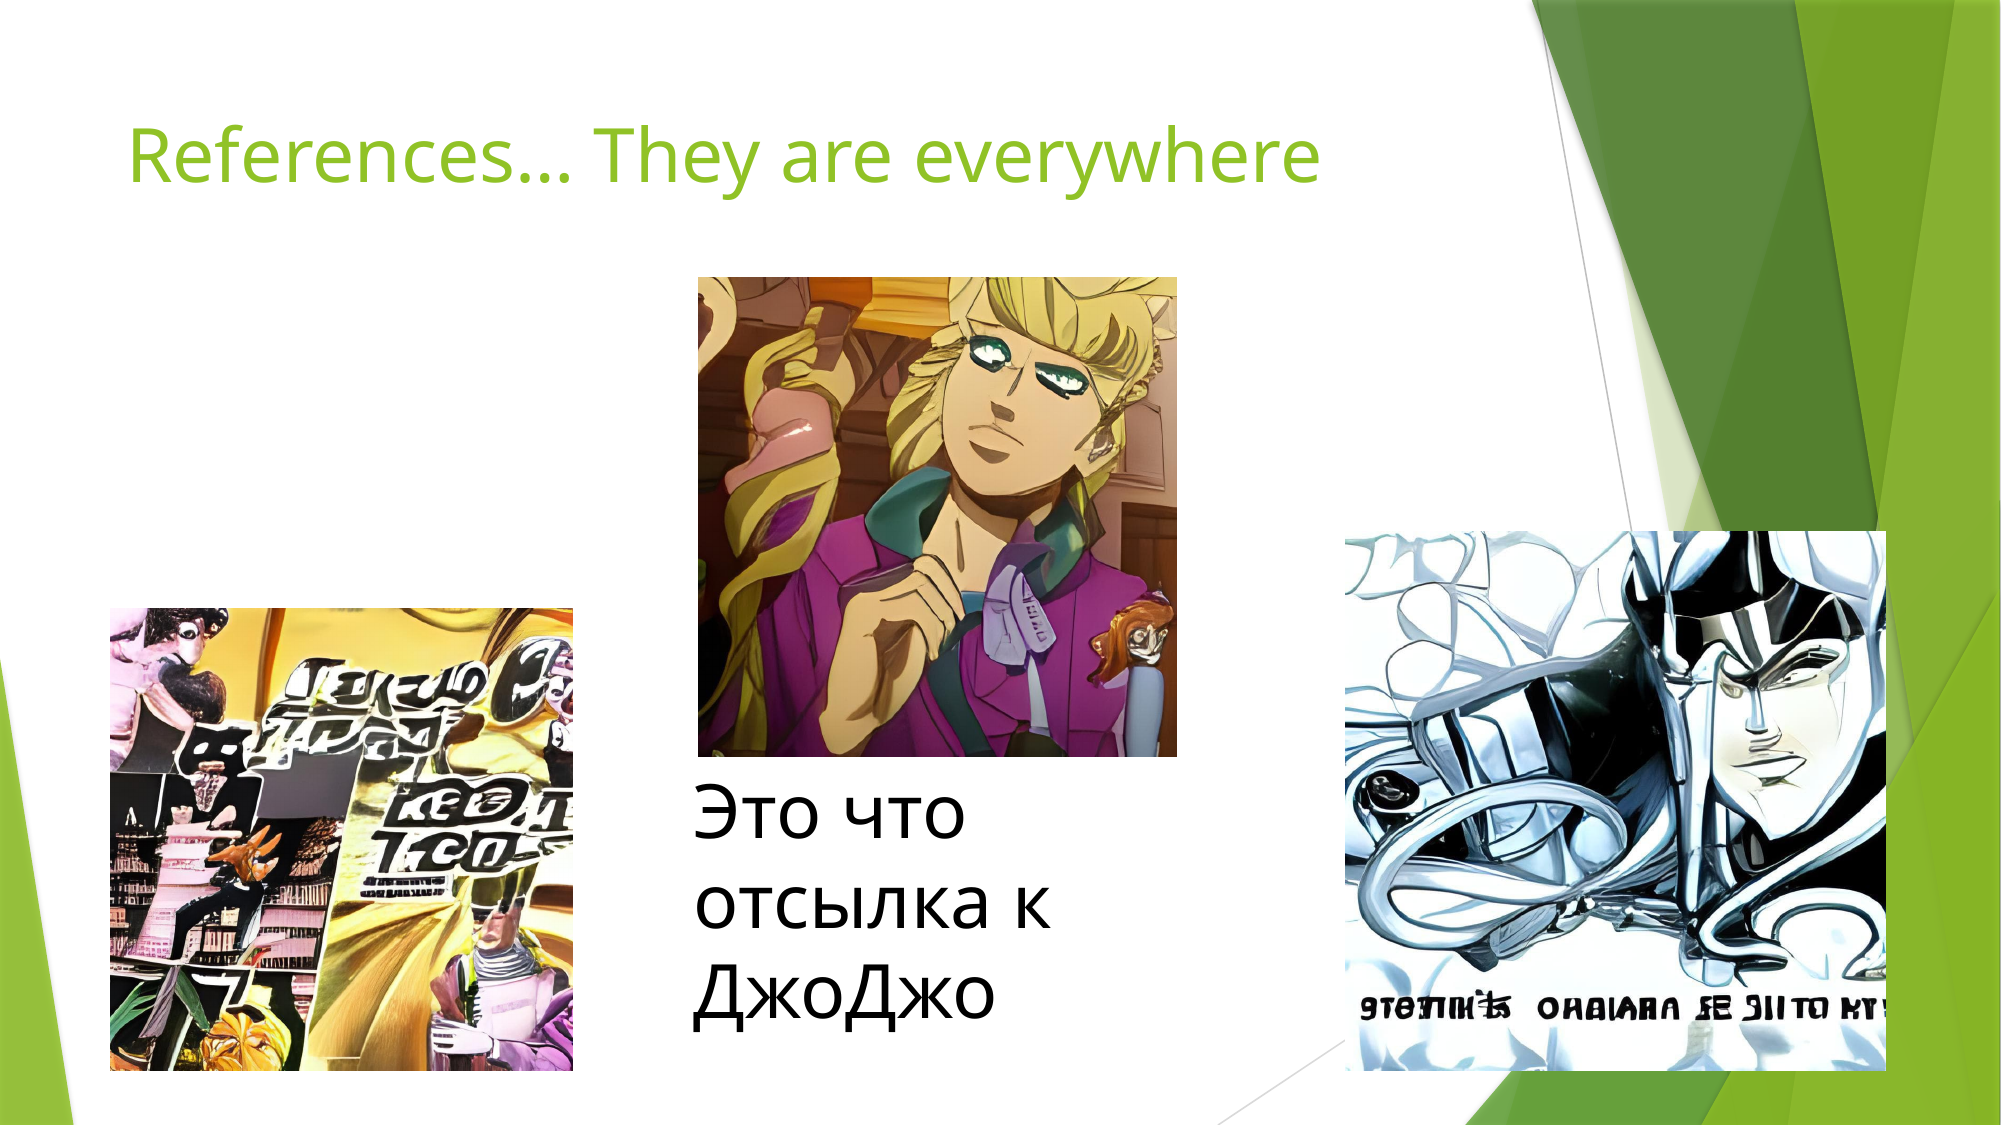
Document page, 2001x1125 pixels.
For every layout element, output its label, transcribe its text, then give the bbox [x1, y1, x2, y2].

picture [109, 607, 574, 1072]
title References… They are everywhere [111, 99, 1522, 317]
picture [1345, 530, 1886, 1072]
picture [697, 276, 1178, 757]
text_box Это что отсылка к ДжоДжо [679, 756, 1240, 1041]
